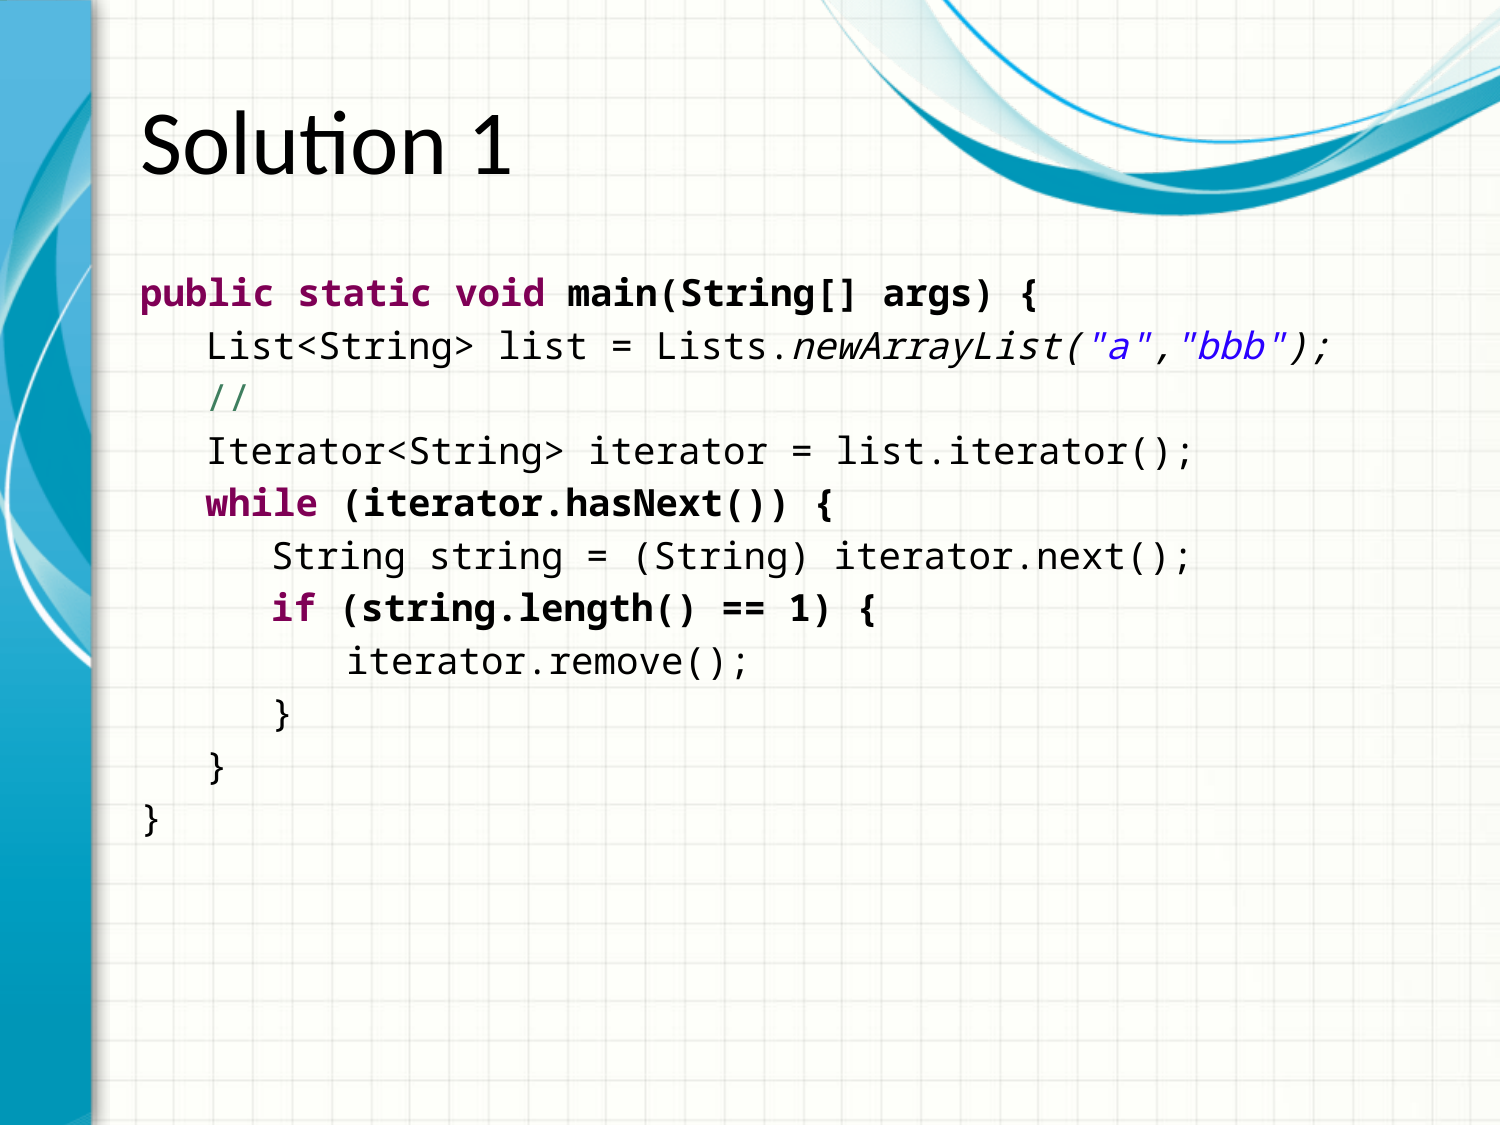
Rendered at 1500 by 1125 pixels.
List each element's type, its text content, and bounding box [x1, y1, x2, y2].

title Solution 1 [125, 44, 755, 232]
picture [0, 0, 1500, 1125]
list public static void main(String[] args) { List<String> list = Lists.newArrayList("a","bbb"); // Iterator<String> iterator = list.iterator(); while (iterator.hasNext()) { String string = (String) iterator.next(); if (string.length() == 1) { iterator.remove(); } } } [125, 261, 755, 967]
